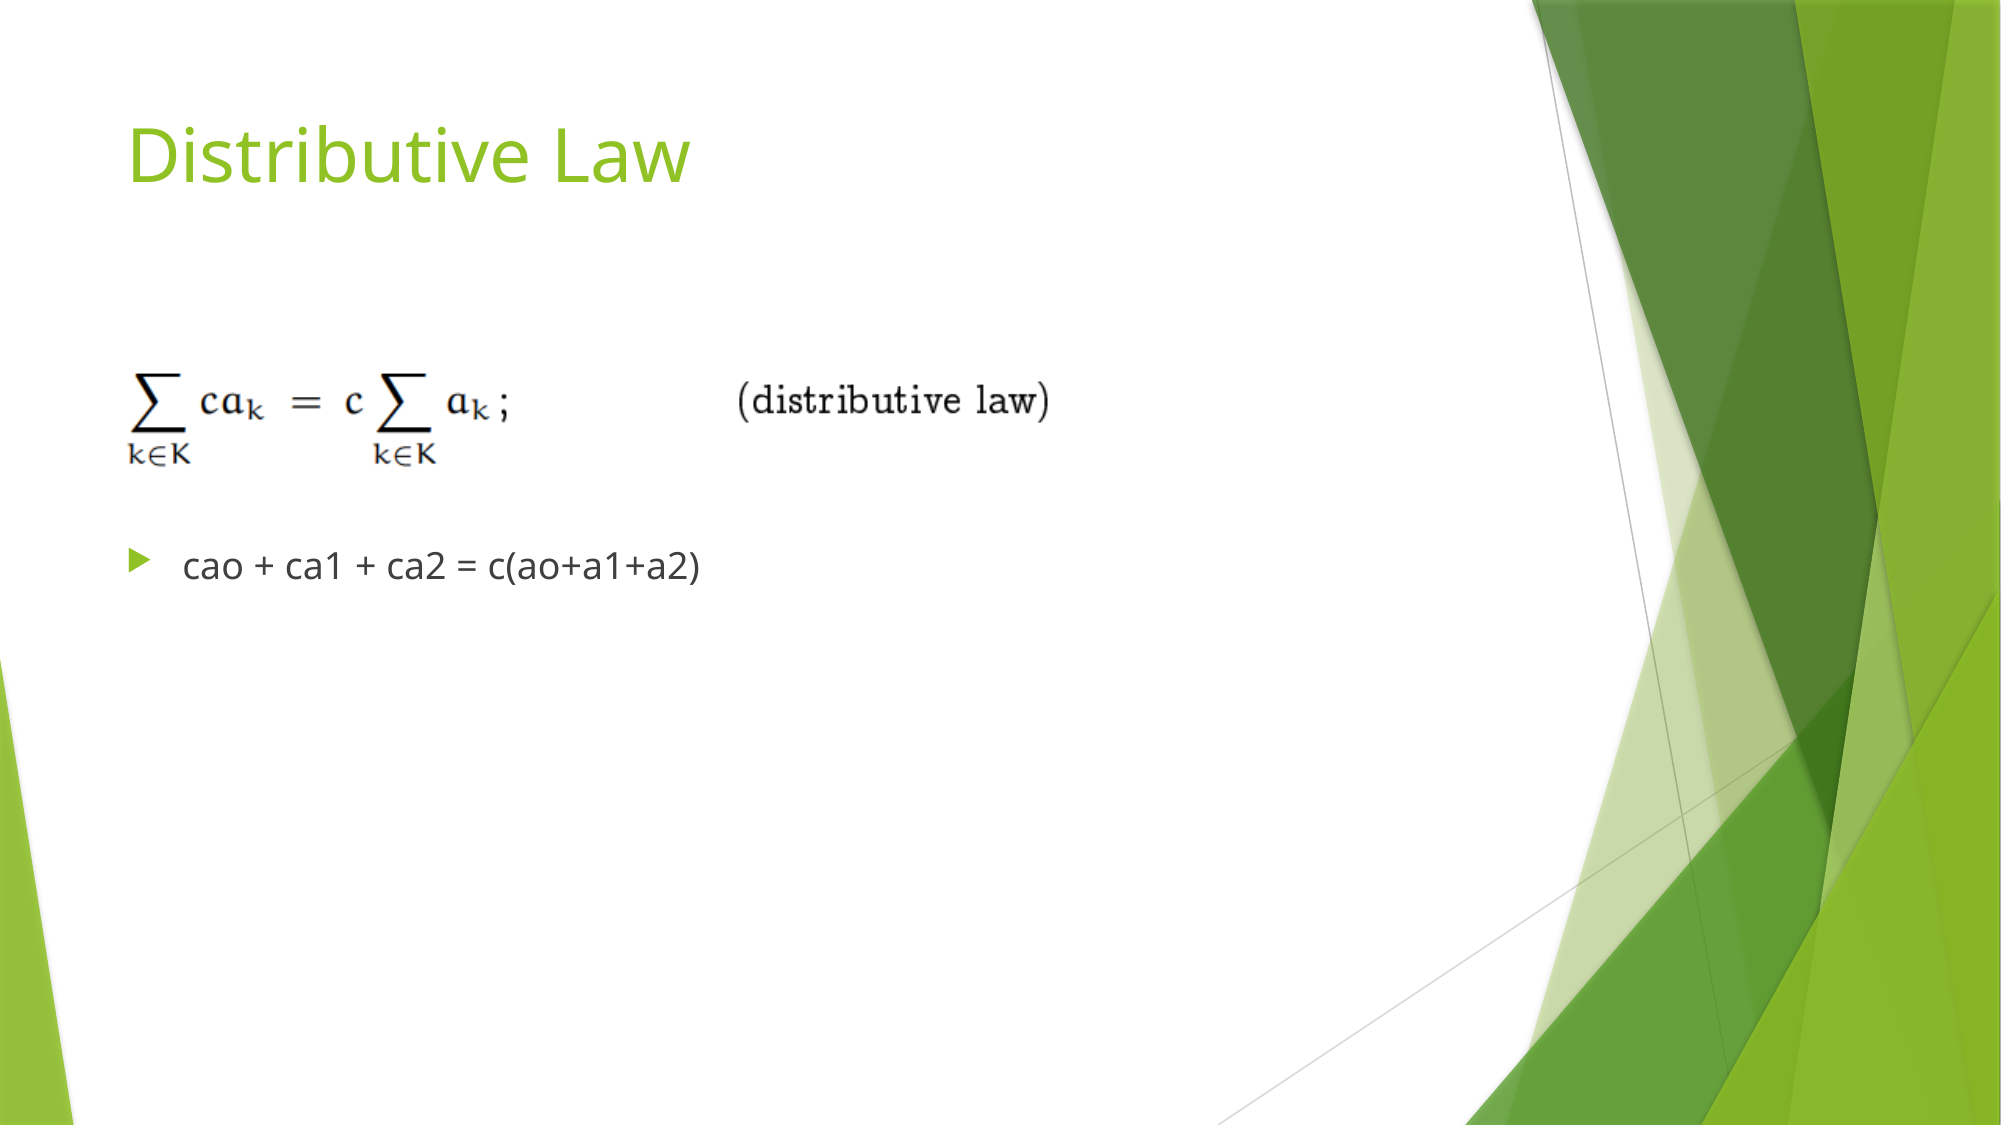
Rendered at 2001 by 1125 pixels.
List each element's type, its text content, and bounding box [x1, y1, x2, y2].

title Distributive Law [111, 99, 1522, 231]
list cao + ca1 + ca2 = c(ao+a1+a2) [111, 270, 1522, 991]
picture [110, 355, 1079, 486]
